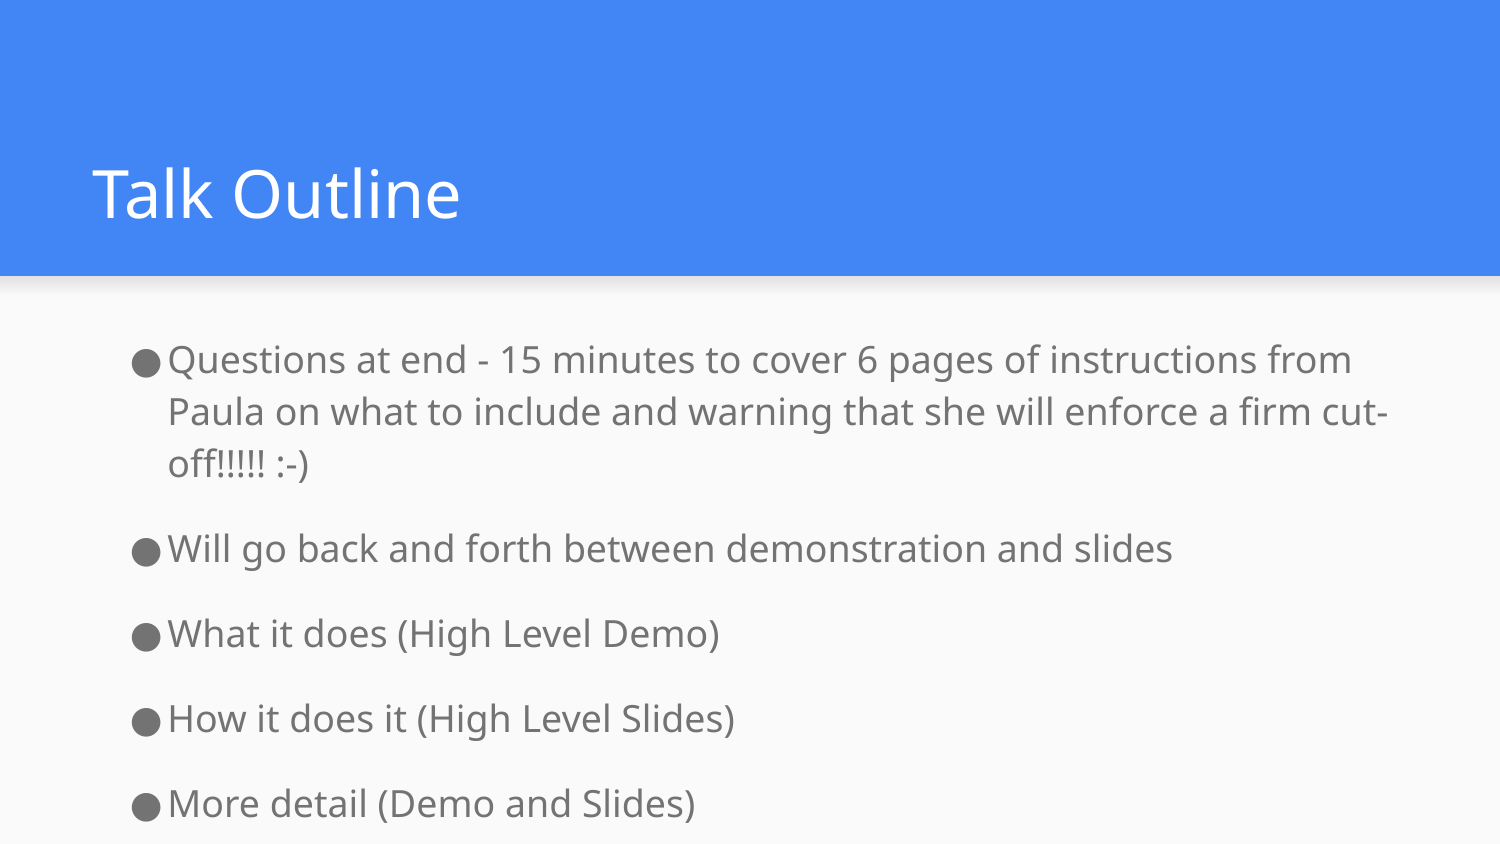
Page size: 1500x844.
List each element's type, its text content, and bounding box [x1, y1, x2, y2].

title Talk Outline [77, 121, 1427, 248]
list Questions at end - 15 minutes to cover 6 pages of instructions from Paula on what to include and warning that she will enforce a firm cut-off!!!!! :-) Will go back and forth between demonstration and slides What it does (High Level Demo) How it does it (High Level Slides) More detail (Demo and Slides) Particular points of interest (Slides and extemporaneous) Questions - 5 additional minutes [77, 314, 1427, 760]
